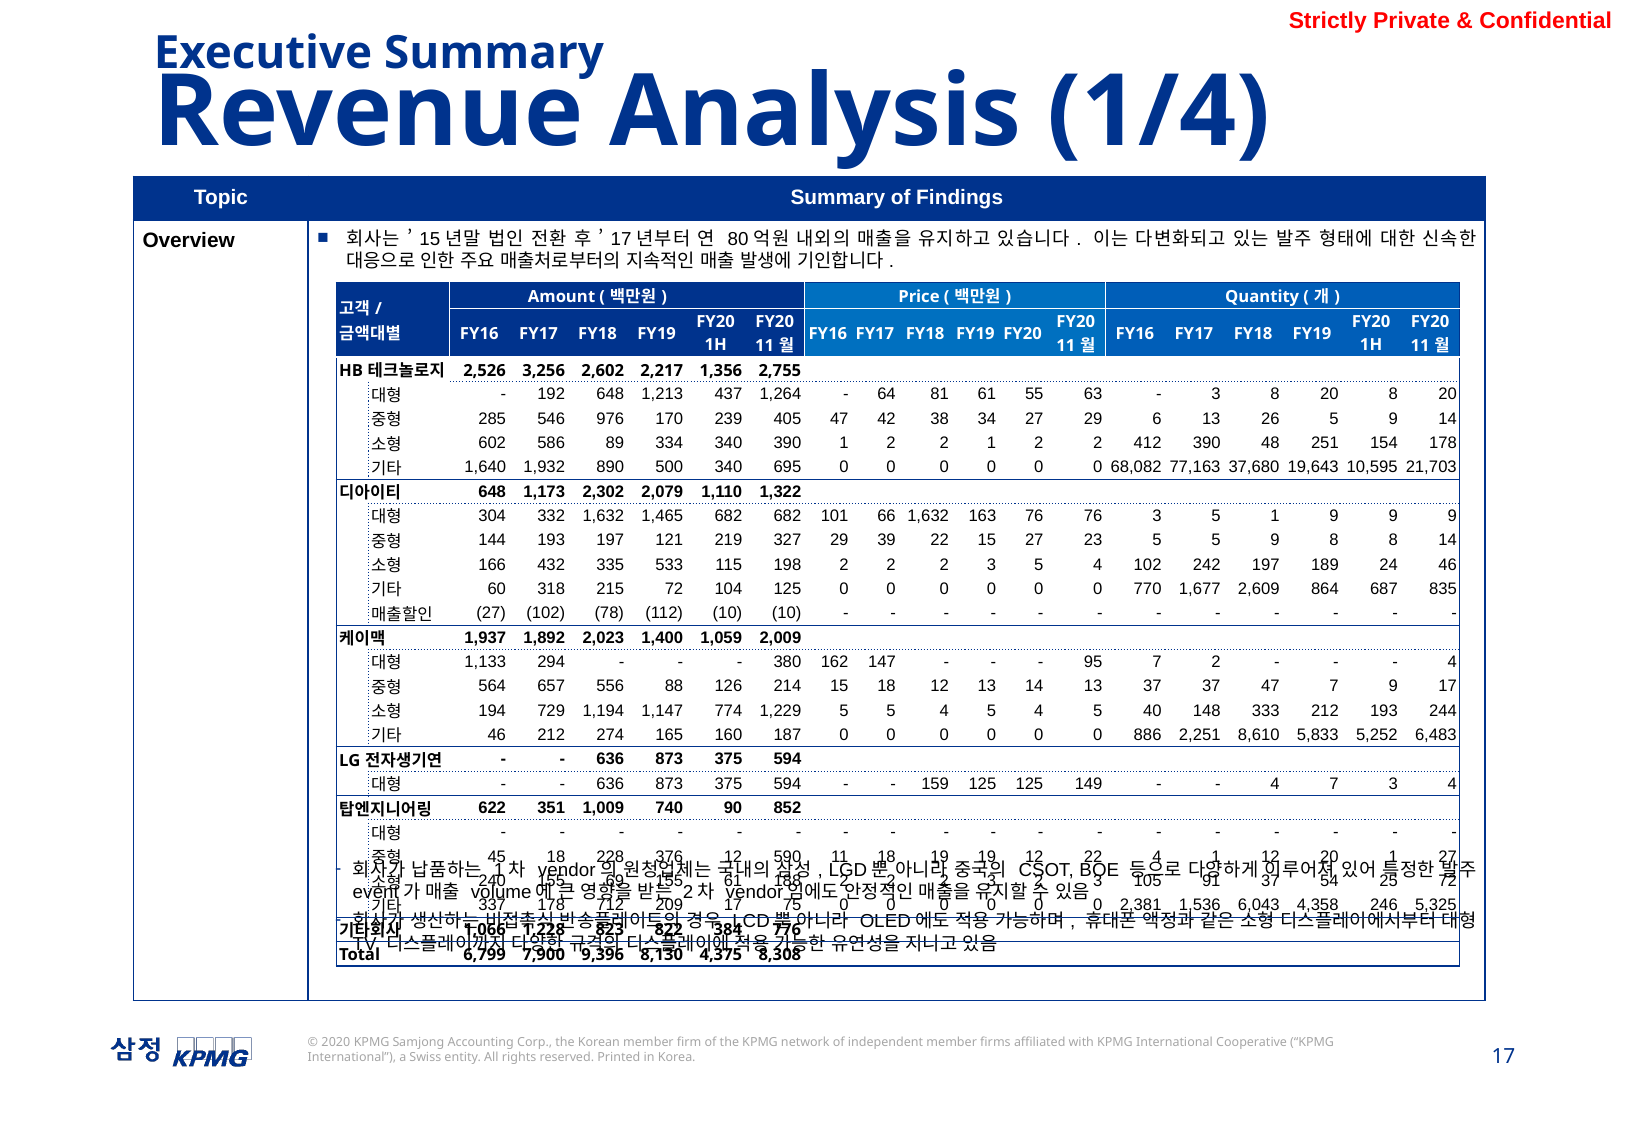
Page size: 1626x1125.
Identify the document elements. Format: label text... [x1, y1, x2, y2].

table_cell [851, 480, 899, 503]
table_cell 405 [745, 406, 804, 430]
table_cell [1164, 918, 1224, 941]
table_cell 18 [851, 844, 899, 869]
table_cell 239 [686, 406, 745, 430]
table_cell - [1283, 820, 1342, 844]
table_cell 115 [686, 552, 745, 576]
table_cell 3 [1342, 771, 1401, 795]
table_cell [337, 869, 368, 893]
table_cell [337, 649, 368, 674]
table_cell 5 [1164, 528, 1224, 552]
table_cell - [1342, 649, 1401, 674]
table_cell 586 [509, 430, 568, 455]
table_cell [1046, 480, 1105, 503]
table_cell [952, 942, 999, 965]
table_cell [899, 358, 952, 382]
table_cell FY20 11월 [1046, 309, 1105, 356]
table_cell 5 [1283, 406, 1342, 430]
table_cell 244 [1401, 698, 1459, 722]
table_cell [851, 942, 899, 965]
table_cell 1,632 [899, 503, 952, 528]
table_cell [1401, 942, 1459, 965]
table_cell [1401, 358, 1459, 382]
table_cell [1283, 918, 1342, 941]
table_cell 2,526 [450, 358, 509, 382]
table_cell 274 [568, 722, 627, 746]
table_cell [337, 893, 368, 917]
table_cell 75 [745, 893, 804, 917]
table_cell 매출할인 [368, 601, 450, 625]
table_cell 0 [952, 576, 999, 601]
table_cell 332 [509, 503, 568, 528]
table_cell 68,082 [1105, 455, 1164, 479]
table_cell [851, 626, 899, 649]
table_cell 384 [686, 918, 745, 941]
table_cell [999, 626, 1046, 649]
table_cell 740 [627, 796, 686, 820]
table_cell 5,325 [1401, 893, 1459, 917]
table_cell 636 [568, 771, 627, 795]
table_cell 17 [1401, 674, 1459, 698]
table_cell 5 [999, 552, 1046, 576]
table_cell 6,799 [450, 942, 509, 965]
table_cell 178 [509, 893, 568, 917]
picture [108, 1035, 254, 1068]
table_cell 72 [627, 576, 686, 601]
table_cell - [1342, 601, 1401, 625]
table_cell [999, 942, 1046, 965]
table_cell - [999, 820, 1046, 844]
table_cell [337, 455, 368, 479]
table_cell 776 [745, 918, 804, 941]
table_cell FY20 11월 [745, 309, 804, 356]
table_cell 209 [627, 893, 686, 917]
table_cell 26 [1224, 406, 1283, 430]
table_cell FY16 [1106, 309, 1164, 356]
table_cell 23 [1046, 528, 1105, 552]
table_cell 2,079 [627, 480, 686, 503]
table_cell - [627, 820, 686, 844]
table_cell FY20 [999, 309, 1046, 356]
table_cell [804, 747, 851, 771]
table_cell 155 [509, 869, 568, 893]
table_cell 0 [899, 455, 952, 479]
table_cell [337, 722, 368, 746]
table_cell 4 [1401, 649, 1459, 674]
table_cell 대형 [368, 649, 450, 674]
table_cell 4 [999, 698, 1046, 722]
table_cell 154 [1342, 430, 1401, 455]
table_cell 125 [952, 771, 999, 795]
table_cell 294 [509, 649, 568, 674]
table_cell 8 [1224, 382, 1283, 406]
table_cell [952, 747, 999, 771]
table_cell [1046, 358, 1105, 382]
table_cell 0 [804, 722, 851, 746]
table_cell - [1105, 382, 1164, 406]
table_cell 1 [1164, 844, 1224, 869]
table_cell - [450, 382, 509, 406]
table_cell 2 [804, 869, 851, 893]
table_cell 105 [1105, 869, 1164, 893]
table_cell 822 [627, 918, 686, 941]
table_cell 340 [686, 455, 745, 479]
table_cell FY20 1H [686, 309, 745, 356]
table_cell 63 [1046, 382, 1105, 406]
table_cell [1283, 747, 1342, 771]
table_cell 594 [745, 771, 804, 795]
table_cell 8 [1342, 528, 1401, 552]
table_cell FY19 [627, 309, 686, 356]
table_cell 1,213 [627, 382, 686, 406]
table_cell 121 [627, 528, 686, 552]
table_cell [1164, 358, 1224, 382]
table_cell 197 [1224, 552, 1283, 576]
table_cell 72 [1401, 869, 1459, 893]
table_cell 192 [509, 382, 568, 406]
table_cell 2 [851, 430, 899, 455]
table_cell 1 [1224, 503, 1283, 528]
table_cell 8 [1342, 382, 1401, 406]
table_cell FY18 [568, 309, 627, 356]
table_cell 20 [1283, 382, 1342, 406]
table_cell 533 [627, 552, 686, 576]
table_cell [952, 918, 999, 941]
table_cell 95 [1046, 649, 1105, 674]
table_cell 45 [450, 844, 509, 869]
table_cell 77,163 [1164, 455, 1224, 479]
table_cell 48 [1224, 430, 1283, 455]
table_cell 976 [568, 406, 627, 430]
table_cell 13 [1046, 674, 1105, 698]
table_cell [1164, 626, 1224, 649]
table_cell [804, 796, 851, 820]
table_cell [1046, 626, 1105, 649]
table_cell 149 [1046, 771, 1105, 795]
text_box Revenue Analysis (1/4) [139, 76, 1549, 190]
table_cell 890 [568, 455, 627, 479]
table_cell [1224, 358, 1283, 382]
text_box Executive Summary [139, 30, 1549, 76]
table_cell 0 [804, 576, 851, 601]
table_cell 622 [450, 796, 509, 820]
table_cell [1224, 747, 1283, 771]
table_cell - [1105, 771, 1164, 795]
table_cell 0 [1046, 893, 1105, 917]
table_cell [1342, 796, 1401, 820]
table_cell 0 [851, 455, 899, 479]
table_cell 대형 [368, 503, 450, 528]
table_cell 376 [627, 844, 686, 869]
table_cell 19,643 [1283, 455, 1342, 479]
table_cell 61 [952, 382, 999, 406]
table_cell - [804, 820, 851, 844]
table_cell 240 [450, 869, 509, 893]
table_cell 9 [1342, 406, 1401, 430]
table_cell 390 [745, 430, 804, 455]
table_cell - [509, 747, 568, 771]
table_cell [1283, 796, 1342, 820]
table_cell 198 [745, 552, 804, 576]
table_cell 9 [1342, 503, 1401, 528]
table_cell 24 [1342, 552, 1401, 576]
table_cell 125 [745, 576, 804, 601]
table_cell 0 [851, 893, 899, 917]
table_cell [851, 747, 899, 771]
table_cell FY16 [805, 309, 851, 356]
table_cell 1,173 [509, 480, 568, 503]
table_cell 648 [568, 382, 627, 406]
table_cell [999, 796, 1046, 820]
table_cell 39 [851, 528, 899, 552]
table_cell 390 [1164, 430, 1224, 455]
table_cell 155 [627, 869, 686, 893]
table_cell 327 [745, 528, 804, 552]
table_cell 2 [899, 552, 952, 576]
table_cell 228 [568, 844, 627, 869]
table_cell (10) [686, 601, 745, 625]
table_cell 1,264 [745, 382, 804, 406]
table_cell 2,602 [568, 358, 627, 382]
table_cell 2 [1046, 430, 1105, 455]
table_cell - [804, 382, 851, 406]
table_cell 소형 [368, 552, 450, 576]
table_cell - [509, 771, 568, 795]
table_cell 546 [509, 406, 568, 430]
table_cell [804, 942, 851, 965]
table_cell [1342, 747, 1401, 771]
table_cell 14 [1401, 406, 1459, 430]
table_cell 147 [851, 649, 899, 674]
table_cell 60 [450, 576, 509, 601]
table_cell - [899, 601, 952, 625]
table_cell 55 [999, 382, 1046, 406]
table_cell 5 [804, 698, 851, 722]
table_cell 기타 [368, 455, 450, 479]
table_cell [337, 528, 368, 552]
table_cell (27) [450, 601, 509, 625]
table_cell 9 [1342, 674, 1401, 698]
table_cell - [450, 771, 509, 795]
table_cell 6 [1105, 406, 1164, 430]
table_cell 중형 [368, 528, 450, 552]
table_cell 27 [999, 406, 1046, 430]
table_cell 0 [899, 576, 952, 601]
table_cell 7 [1283, 771, 1342, 795]
table_cell 197 [568, 528, 627, 552]
table_cell 1,059 [686, 626, 745, 649]
table_cell 22 [1046, 844, 1105, 869]
table_cell [899, 747, 952, 771]
table_cell 594 [745, 747, 804, 771]
table_cell [337, 820, 368, 844]
table_cell 873 [627, 747, 686, 771]
table_cell 14 [999, 674, 1046, 698]
table_cell 163 [952, 503, 999, 528]
table_cell 0 [999, 893, 1046, 917]
table_cell 852 [745, 796, 804, 820]
table_cell 12 [1224, 844, 1283, 869]
table_cell FY19 [952, 309, 999, 356]
table_cell 기타 [368, 722, 450, 746]
table_cell 412 [1105, 430, 1164, 455]
table_cell 37 [1224, 869, 1283, 893]
table_cell 1,110 [686, 480, 745, 503]
table_cell [337, 406, 368, 430]
table_cell - [450, 820, 509, 844]
table_cell 42 [851, 406, 899, 430]
table_cell [899, 626, 952, 649]
table_cell 104 [686, 576, 745, 601]
table_cell 2,217 [627, 358, 686, 382]
table_cell LG전자생기연 [337, 747, 450, 771]
table_cell 657 [509, 674, 568, 698]
table_cell 89 [568, 430, 627, 455]
table_cell 3 [1046, 869, 1105, 893]
table_cell 21,703 [1401, 455, 1459, 479]
table_cell 0 [999, 722, 1046, 746]
table_cell 166 [450, 552, 509, 576]
table_cell 1,356 [686, 358, 745, 382]
table_cell [1224, 942, 1283, 965]
table_cell 8 [1283, 528, 1342, 552]
table_cell [337, 771, 368, 795]
table_cell 5 [952, 698, 999, 722]
table_cell 13 [952, 674, 999, 698]
table_cell 14 [1401, 528, 1459, 552]
table_cell 12 [999, 844, 1046, 869]
table_cell 7,900 [509, 942, 568, 965]
table_cell 0 [851, 576, 899, 601]
table_cell [1342, 480, 1401, 503]
table_cell 19 [899, 844, 952, 869]
table_cell 중형 [368, 406, 450, 430]
table_cell 4 [899, 698, 952, 722]
table_cell 437 [686, 382, 745, 406]
table_cell 187 [745, 722, 804, 746]
table_cell 214 [745, 674, 804, 698]
table_cell 2,251 [1164, 722, 1224, 746]
table_cell 5,252 [1342, 722, 1401, 746]
table_cell 2 [804, 552, 851, 576]
table_cell 12 [899, 674, 952, 698]
table_cell 351 [509, 796, 568, 820]
table_cell 88 [627, 674, 686, 698]
table_cell 304 [450, 503, 509, 528]
table_cell [1164, 942, 1224, 965]
table_cell FY17 [851, 309, 899, 356]
table_cell 170 [627, 406, 686, 430]
table_cell 178 [1401, 430, 1459, 455]
table_cell [899, 942, 952, 965]
table_cell 4,375 [686, 942, 745, 965]
table_cell - [1401, 601, 1459, 625]
table_cell 148 [1164, 698, 1224, 722]
table_cell 0 [952, 893, 999, 917]
table_cell 2 [899, 869, 952, 893]
table_cell 40 [1105, 698, 1164, 722]
table_cell 81 [899, 382, 952, 406]
table_cell 212 [509, 722, 568, 746]
table_cell [1342, 942, 1401, 965]
table_cell 375 [686, 771, 745, 795]
table_cell 17 [686, 893, 745, 917]
table_cell 8,610 [1224, 722, 1283, 746]
table_cell 0 [952, 722, 999, 746]
table_cell 2 [851, 869, 899, 893]
table_cell 0 [804, 455, 851, 479]
table_cell [1105, 918, 1164, 941]
table_cell [337, 382, 368, 406]
table_cell [337, 674, 368, 698]
table_cell 중형 [368, 674, 450, 698]
table_cell [952, 626, 999, 649]
table_cell 7 [1105, 649, 1164, 674]
table_cell 91 [1164, 869, 1224, 893]
table_cell [1105, 747, 1164, 771]
table_cell 1 [1342, 844, 1401, 869]
table_cell 10,595 [1342, 455, 1401, 479]
table_cell 144 [450, 528, 509, 552]
table_cell (78) [568, 601, 627, 625]
table_cell 15 [952, 528, 999, 552]
table_cell 대형 [368, 771, 450, 795]
table_cell - [899, 649, 952, 674]
table_cell [1283, 942, 1342, 965]
table_cell 1,147 [627, 698, 686, 722]
table_cell 66 [851, 503, 899, 528]
table_cell [1046, 942, 1105, 965]
table_cell [804, 626, 851, 649]
table_cell 380 [745, 649, 804, 674]
table_cell 27 [999, 528, 1046, 552]
table_cell 0 [1046, 455, 1105, 479]
table_cell - [1164, 820, 1224, 844]
table_cell 3 [1105, 503, 1164, 528]
table_cell 13 [1164, 406, 1224, 430]
table_cell 중형 [368, 844, 450, 869]
table_cell 29 [1046, 406, 1105, 430]
table_cell 590 [745, 844, 804, 869]
table_cell 2,302 [568, 480, 627, 503]
table_cell 1 [804, 430, 851, 455]
table_header Quantity (개) [1106, 283, 1459, 308]
table_cell 11 [804, 844, 851, 869]
table_cell [851, 918, 899, 941]
table_cell [999, 918, 1046, 941]
table_cell 102 [1105, 552, 1164, 576]
table_cell [899, 796, 952, 820]
table_cell 1,677 [1164, 576, 1224, 601]
table_cell [337, 601, 368, 625]
table_cell 0 [804, 893, 851, 917]
table_cell 2,755 [745, 358, 804, 382]
table_cell 5 [851, 698, 899, 722]
table_cell 37 [1164, 674, 1224, 698]
table_cell - [804, 771, 851, 795]
table_cell 0 [1046, 722, 1105, 746]
table_cell 9 [1283, 503, 1342, 528]
table_cell 219 [686, 528, 745, 552]
table_cell - [952, 649, 999, 674]
table_cell 682 [686, 503, 745, 528]
table_cell 64 [851, 382, 899, 406]
table_cell 8,130 [627, 942, 686, 965]
table_cell - [999, 601, 1046, 625]
table_cell 188 [745, 869, 804, 893]
table_cell 0 [899, 722, 952, 746]
table_cell 5 [1105, 528, 1164, 552]
table_cell - [568, 820, 627, 844]
table_header Topic [134, 177, 307, 219]
table_cell 2 [999, 430, 1046, 455]
table_cell 340 [686, 430, 745, 455]
table_cell 193 [1342, 698, 1401, 722]
table_cell [899, 918, 952, 941]
table_cell 318 [509, 576, 568, 601]
table_cell 27 [1401, 844, 1459, 869]
table_cell [1401, 796, 1459, 820]
table_cell (112) [627, 601, 686, 625]
table_cell - [1342, 820, 1401, 844]
table_cell HB테크놀로지 [337, 358, 450, 382]
table_cell [337, 698, 368, 722]
table_header Price (백만원) [805, 283, 1105, 308]
table_cell 6,483 [1401, 722, 1459, 746]
table_cell 34 [952, 406, 999, 430]
table_cell 602 [450, 430, 509, 455]
table_cell 162 [804, 649, 851, 674]
table_cell (102) [509, 601, 568, 625]
table_cell [337, 552, 368, 576]
table_cell 886 [1105, 722, 1164, 746]
table_cell 46 [1401, 552, 1459, 576]
table_cell 대형 [368, 382, 450, 406]
table_cell [1105, 358, 1164, 382]
table_cell 29 [804, 528, 851, 552]
table_cell 1 [952, 430, 999, 455]
table_cell - [851, 820, 899, 844]
table_cell 18 [509, 844, 568, 869]
table_cell 37 [1105, 674, 1164, 698]
table_cell 9 [1401, 503, 1459, 528]
table_cell 3 [952, 552, 999, 576]
table_cell [804, 918, 851, 941]
table_cell [1105, 942, 1164, 965]
table_cell - [745, 820, 804, 844]
table_cell 648 [450, 480, 509, 503]
table_cell 18 [851, 674, 899, 698]
table_cell 556 [568, 674, 627, 698]
table_cell 337 [450, 893, 509, 917]
table_cell 125 [999, 771, 1046, 795]
table_cell FY17 [1164, 309, 1224, 356]
table_cell [337, 430, 368, 455]
table_header 고객/금액대별 [337, 283, 449, 356]
table_cell 4 [1401, 771, 1459, 795]
table_cell 159 [899, 771, 952, 795]
table_cell 333 [1224, 698, 1283, 722]
table_header [745, 283, 804, 308]
table_cell - [568, 649, 627, 674]
table_cell FY20 1H [1342, 309, 1401, 356]
table_cell 47 [1224, 674, 1283, 698]
table_cell 1,066 [450, 918, 509, 941]
table_cell 22 [899, 528, 952, 552]
table_cell 636 [568, 747, 627, 771]
table_cell 2,023 [568, 626, 627, 649]
table_cell - [627, 649, 686, 674]
table_cell 8,308 [745, 942, 804, 965]
table_cell 2 [999, 869, 1046, 893]
table_cell [804, 480, 851, 503]
table_cell 212 [1283, 698, 1342, 722]
table_cell - [686, 820, 745, 844]
table_cell 126 [686, 674, 745, 698]
table_cell 285 [450, 406, 509, 430]
table_cell FY18 [1224, 309, 1283, 356]
table_cell 54 [1283, 869, 1342, 893]
table_cell 682 [745, 503, 804, 528]
table_header Amount (백만원) [450, 283, 745, 308]
table_cell [1342, 626, 1401, 649]
table_cell [1401, 480, 1459, 503]
table_cell 193 [509, 528, 568, 552]
table_cell 3 [1164, 382, 1224, 406]
table_cell [899, 480, 952, 503]
table_cell 823 [568, 918, 627, 941]
table_cell 500 [627, 455, 686, 479]
table_cell 61 [686, 869, 745, 893]
table_cell [1046, 918, 1105, 941]
table_cell 회사는 ’15년말 법인 전환 후 ’17년부터 연 80억원 내외의 매출을 유지하고 있습니다. 이는 다변화되고 있는 발주 형태에 대한 신속한 대응으로 인한 주요 매출처로부터의 지속적인 매출 발생에 기인합니다. 회사가 납품하는 1차 vendor의 원청업체는 국내의 삼성, LGD뿐 아니라 중국의 CSOT, BOE 등으로 다양하게 이루어져 있어 특정한 발주 event가 매출 volume에 큰 영향을 받는 2차 vendor임에도 안정적인 매출을 유지할 수 있음 회사가 생산하는 비접촉식 반송플레이트의 경우 LCD뿐 아니라 OLED에도 적용 가능하며, 휴대폰 액정과 같은 소형 디스플레이에서부터 대형 TV 디스플레이까지 다양한 규격의 디스플레이에 적용 가능한 유연성을 지니고 있음 [309, 221, 1484, 1000]
table_cell 0 [952, 455, 999, 479]
table_cell 4 [1224, 771, 1283, 795]
table_cell 0 [1046, 576, 1105, 601]
table_cell 2 [899, 430, 952, 455]
table_cell [1224, 918, 1283, 941]
table_cell 2,009 [745, 626, 804, 649]
table_cell 소형 [368, 698, 450, 722]
table_cell - [1046, 820, 1105, 844]
table_cell 1,400 [627, 626, 686, 649]
table_cell 189 [1283, 552, 1342, 576]
table_cell [1283, 480, 1342, 503]
table_cell - [1105, 820, 1164, 844]
table_cell 432 [509, 552, 568, 576]
table_cell 2 [1164, 649, 1224, 674]
table_cell [1105, 796, 1164, 820]
table_cell - [952, 601, 999, 625]
table_cell - [1164, 771, 1224, 795]
table_cell - [1046, 601, 1105, 625]
table_cell FY16 [450, 309, 509, 356]
table_cell 2 [851, 552, 899, 576]
table_cell - [851, 771, 899, 795]
table_cell - [1283, 601, 1342, 625]
table_cell 770 [1105, 576, 1164, 601]
table_cell 기타 [368, 576, 450, 601]
table_cell 19 [952, 844, 999, 869]
table_cell 5,833 [1283, 722, 1342, 746]
table_cell [1342, 358, 1401, 382]
table_cell [804, 358, 851, 382]
table_cell - [999, 649, 1046, 674]
table_cell 25 [1342, 869, 1401, 893]
table_cell [851, 796, 899, 820]
table_cell 69 [568, 869, 627, 893]
table_cell 873 [627, 771, 686, 795]
table_cell 3 [952, 869, 999, 893]
table_cell [1224, 480, 1283, 503]
table_cell 기타회사 [337, 918, 450, 941]
table_cell (10) [745, 601, 804, 625]
table_cell 729 [509, 698, 568, 722]
table_cell 3,256 [509, 358, 568, 382]
table_cell 1,009 [568, 796, 627, 820]
table_cell 46 [450, 722, 509, 746]
table_cell - [509, 820, 568, 844]
table_cell [1164, 747, 1224, 771]
table_cell [337, 503, 368, 528]
table_cell 1,229 [745, 698, 804, 722]
table_cell - [1224, 820, 1283, 844]
table_cell 1,228 [509, 918, 568, 941]
table_cell 1,640 [450, 455, 509, 479]
table_cell 242 [1164, 552, 1224, 576]
table_cell 864 [1283, 576, 1342, 601]
table_cell 5 [1046, 698, 1105, 722]
table_cell 38 [899, 406, 952, 430]
table_cell 0 [851, 722, 899, 746]
table_cell - [450, 747, 509, 771]
table_cell 소형 [368, 869, 450, 893]
table_cell 375 [686, 747, 745, 771]
table_cell 1,937 [450, 626, 509, 649]
table_cell 4,358 [1283, 893, 1342, 917]
table_cell 소형 [368, 430, 450, 455]
table_cell 37,680 [1224, 455, 1283, 479]
table_cell [851, 358, 899, 382]
table_cell - [1105, 601, 1164, 625]
table_cell - [1401, 820, 1459, 844]
table_cell [999, 480, 1046, 503]
table_cell 4 [1105, 844, 1164, 869]
table_cell 76 [999, 503, 1046, 528]
table_cell 695 [745, 455, 804, 479]
table_cell 687 [1342, 576, 1401, 601]
table_cell 1,632 [568, 503, 627, 528]
table_cell [952, 480, 999, 503]
table_cell 기타 [368, 893, 450, 917]
table_cell - [686, 649, 745, 674]
table_cell - [1224, 601, 1283, 625]
table_cell FY19 [1283, 309, 1342, 356]
table_cell 165 [627, 722, 686, 746]
table_cell 0 [999, 455, 1046, 479]
table_cell 47 [804, 406, 851, 430]
table_cell 2,609 [1224, 576, 1283, 601]
table_cell 251 [1283, 430, 1342, 455]
table_cell - [1283, 649, 1342, 674]
table_cell [1401, 747, 1459, 771]
table_cell 1,932 [509, 455, 568, 479]
table_cell 디아이티 [337, 480, 450, 503]
table_cell [1283, 358, 1342, 382]
table_cell [337, 844, 368, 869]
table_cell 564 [450, 674, 509, 698]
table_cell [1224, 796, 1283, 820]
table_cell 335 [568, 552, 627, 576]
table_cell 2,381 [1105, 893, 1164, 917]
table_cell 20 [1401, 382, 1459, 406]
table_cell [1283, 626, 1342, 649]
table_cell - [851, 601, 899, 625]
table_cell 334 [627, 430, 686, 455]
table_cell 5 [1164, 503, 1224, 528]
table_cell 90 [686, 796, 745, 820]
table_cell 160 [686, 722, 745, 746]
table_cell - [804, 601, 851, 625]
table_cell [1342, 918, 1401, 941]
table_cell FY17 [509, 309, 568, 356]
table_cell - [1164, 601, 1224, 625]
table_cell [1164, 796, 1224, 820]
table_cell FY18 [899, 309, 952, 356]
table_cell [1224, 626, 1283, 649]
table_cell 7 [1283, 674, 1342, 698]
table_cell 1,322 [745, 480, 804, 503]
table_cell [1401, 626, 1459, 649]
table_cell 1,465 [627, 503, 686, 528]
table_cell 탑엔지니어링 [337, 796, 450, 820]
table_cell 20 [1283, 844, 1342, 869]
table_cell [1046, 747, 1105, 771]
table_cell 774 [686, 698, 745, 722]
table_cell - [899, 820, 952, 844]
table_cell FY20 11월 [1401, 309, 1459, 356]
table_cell 9 [1224, 528, 1283, 552]
table_cell 1,536 [1164, 893, 1224, 917]
table_cell [1105, 626, 1164, 649]
table_cell 0 [899, 893, 952, 917]
table_cell 0 [999, 576, 1046, 601]
table_cell 76 [1046, 503, 1105, 528]
table_cell 대형 [368, 820, 450, 844]
table_cell [999, 747, 1046, 771]
table_cell 1,133 [450, 649, 509, 674]
table_cell 101 [804, 503, 851, 528]
table_cell [1401, 918, 1459, 941]
table_cell 9,396 [568, 942, 627, 965]
table_cell 1,194 [568, 698, 627, 722]
table_cell 194 [450, 698, 509, 722]
table_cell [1164, 480, 1224, 503]
table_cell [952, 796, 999, 820]
table_cell 712 [568, 893, 627, 917]
table_cell 12 [686, 844, 745, 869]
table_cell Total [337, 942, 450, 965]
table_cell 4 [1046, 552, 1105, 576]
table_cell 케이맥 [337, 626, 450, 649]
table_header Summary of Findings [309, 177, 1484, 219]
table_cell 215 [568, 576, 627, 601]
table_cell [952, 358, 999, 382]
table_cell 246 [1342, 893, 1401, 917]
table_cell [1046, 796, 1105, 820]
table_cell 6,043 [1224, 893, 1283, 917]
table_cell 835 [1401, 576, 1459, 601]
table_cell - [952, 820, 999, 844]
table_cell Overview [134, 221, 307, 1000]
table_cell [1105, 480, 1164, 503]
table_cell [337, 576, 368, 601]
table_cell 1,892 [509, 626, 568, 649]
table_cell - [1224, 649, 1283, 674]
table_cell 15 [804, 674, 851, 698]
table_cell [999, 358, 1046, 382]
